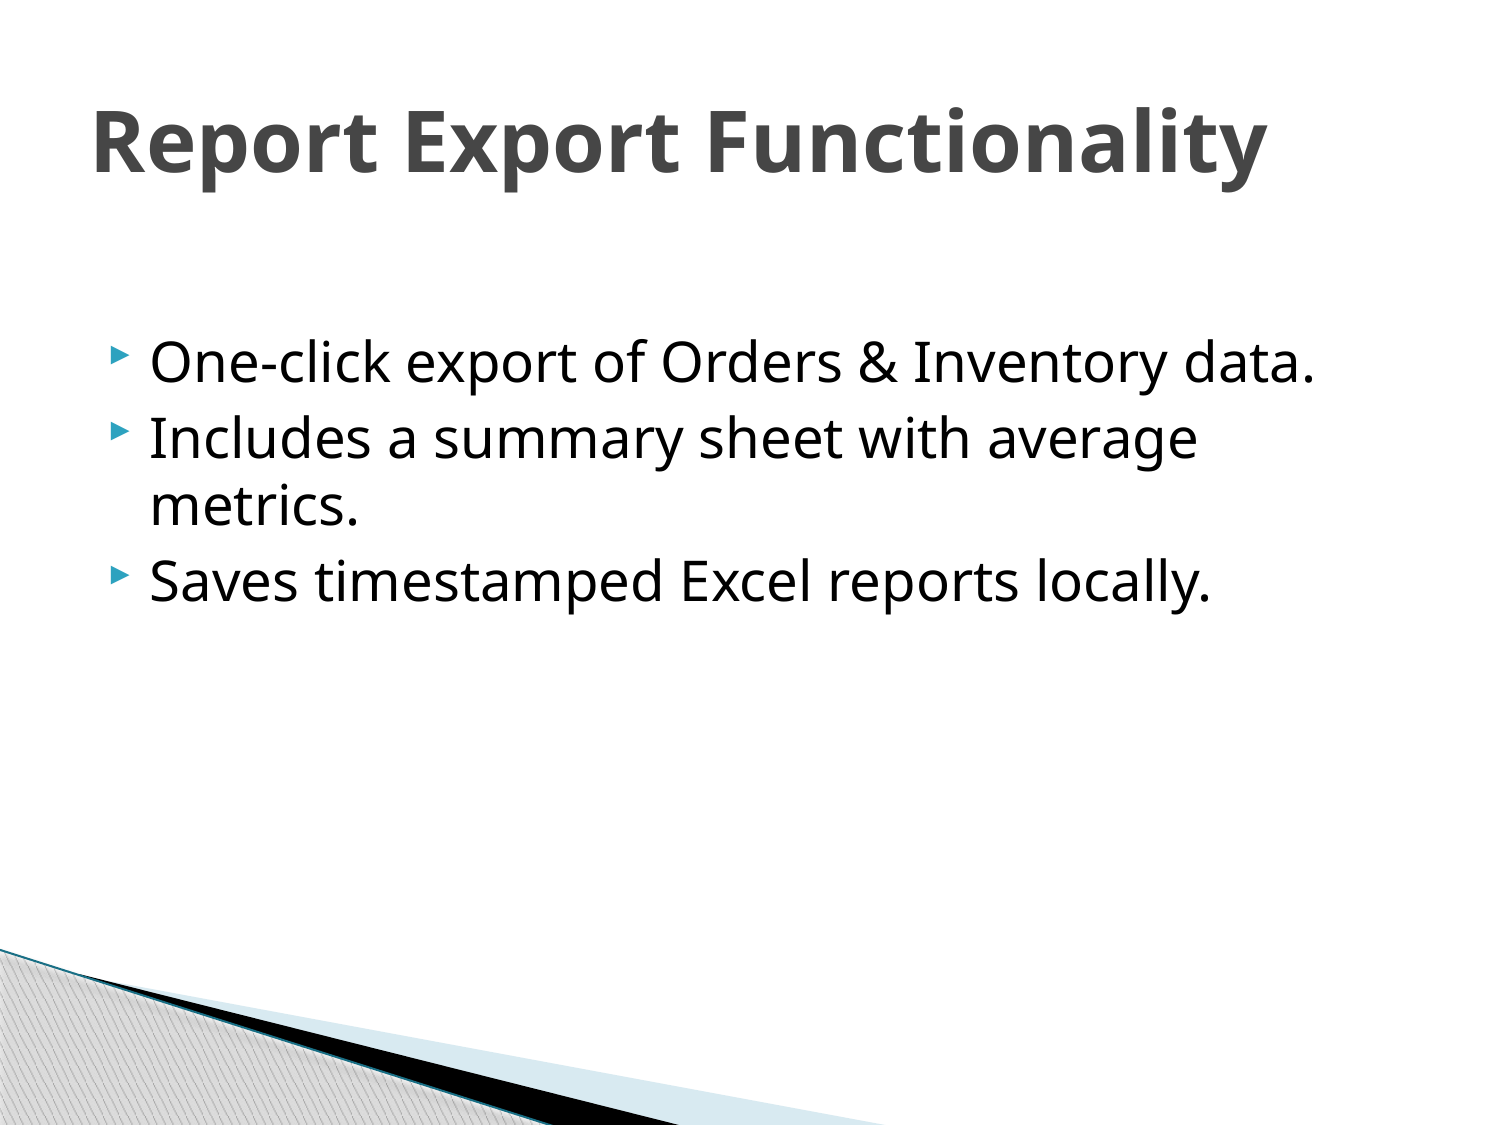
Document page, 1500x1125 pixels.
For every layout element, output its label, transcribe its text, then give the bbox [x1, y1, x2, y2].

title Report Export Functionality [75, 45, 1425, 233]
list One-click export of Orders & Inventory data. Includes a summary sheet with average metrics. Saves timestamped Excel reports locally. [75, 243, 1425, 986]
